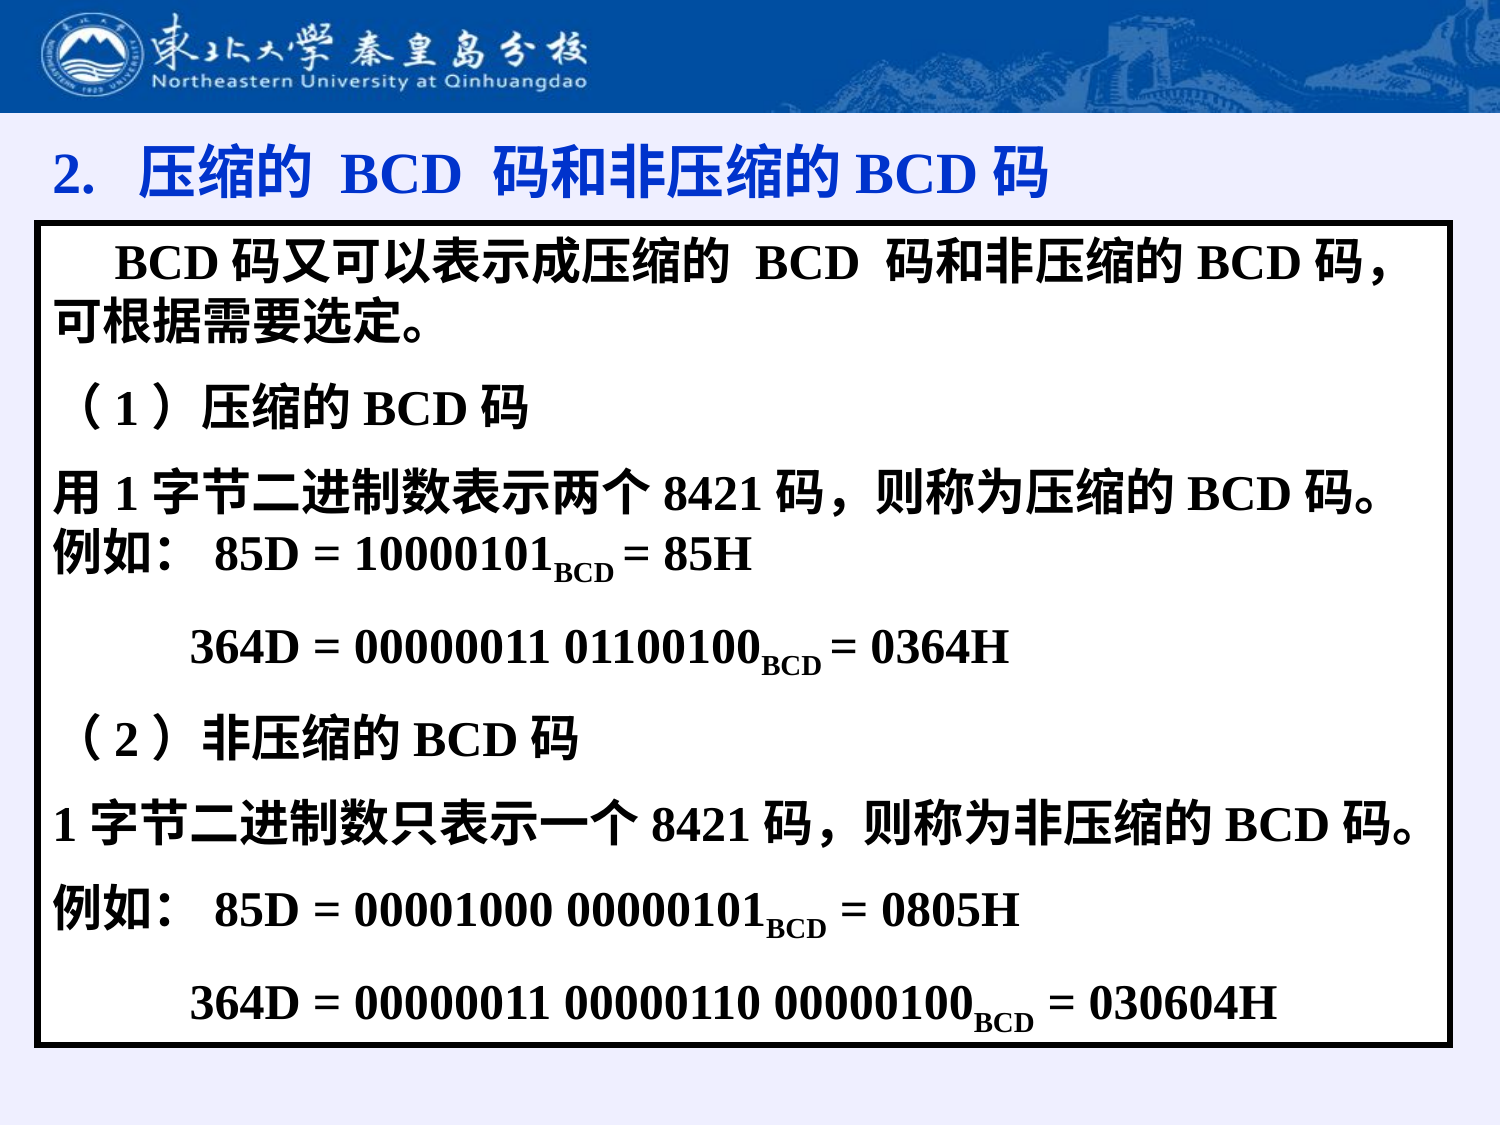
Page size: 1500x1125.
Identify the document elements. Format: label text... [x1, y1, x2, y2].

picture [0, 0, 1500, 113]
text_box 2. 压缩的 BCD 码和非压缩的BCD码 [37, 127, 1150, 213]
text_box BCD码又可以表示成压缩的 BCD 码和非压缩的BCD码，可根据需要选定。 （1）压缩的BCD码 用1字节二进制数表示两个8421码，则称为压缩的BCD码。例如：85D = 10000101BCD = 85H 364D = 00000011 01100100BCD = 0364H （2）非压缩的BCD码 1字节二进制数只表示一个8421码，则称为非压缩的BCD码。 例如：85D = 00001000 00000101BCD = 0805H 364D = 00000011 00000110 00000100BCD = 030604H [37, 222, 1450, 1046]
